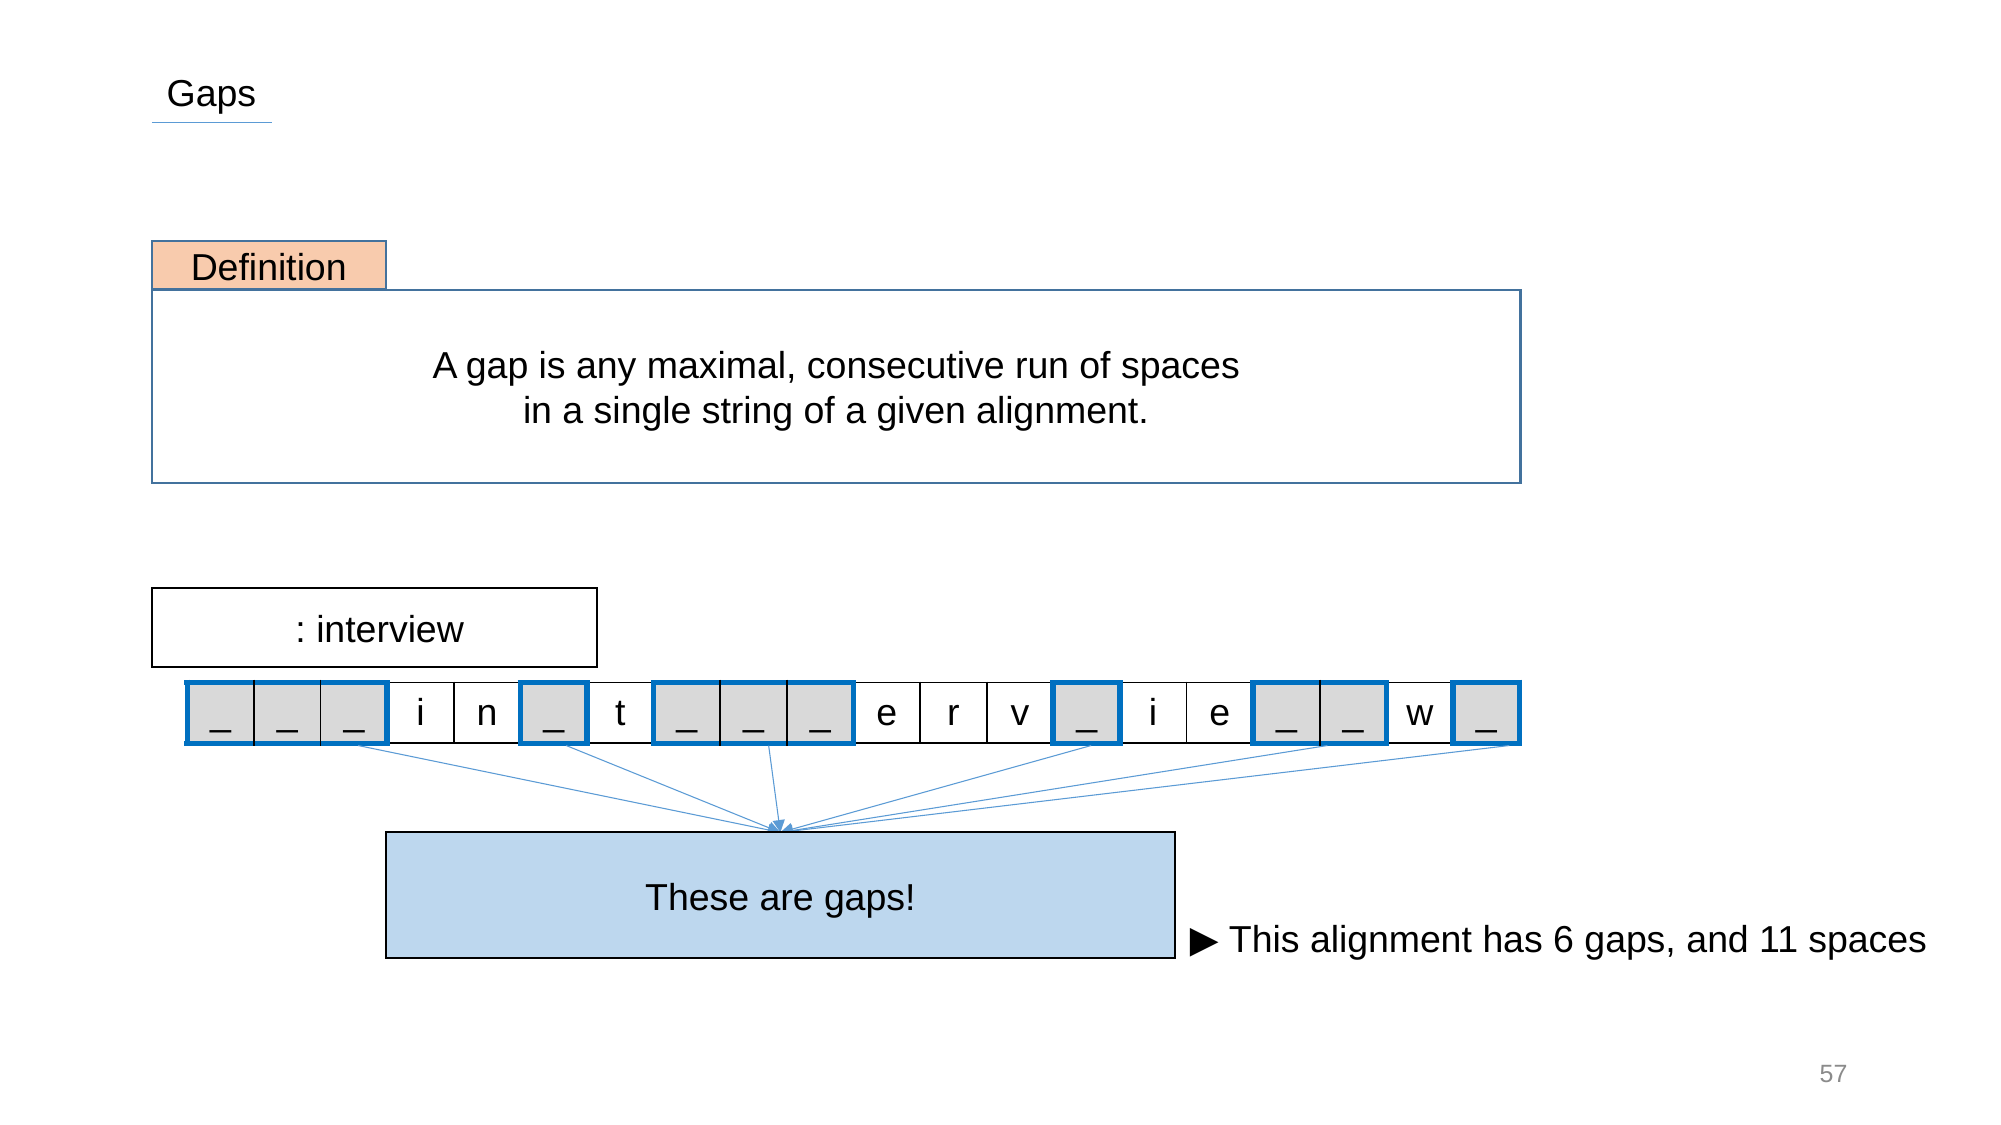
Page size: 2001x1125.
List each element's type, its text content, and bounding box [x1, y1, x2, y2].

table_header _ [321, 685, 384, 741]
table_header e [856, 683, 919, 742]
table_header v [988, 683, 1050, 742]
table_header e [1187, 683, 1250, 742]
table_header r [921, 683, 986, 742]
table_header _ [1056, 685, 1117, 741]
table_header _ [255, 685, 320, 741]
table_header _ [1456, 685, 1517, 741]
table_header _ [656, 685, 719, 741]
table_header _ [788, 685, 851, 741]
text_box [780, 745, 1328, 833]
table_header w [1389, 683, 1450, 742]
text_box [566, 745, 768, 833]
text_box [358, 745, 566, 833]
text_box These are gaps! [385, 833, 1176, 959]
text_box ▶ This alignment has 6 gaps, and 11 spaces [1175, 907, 1972, 967]
table_header _ [1256, 685, 1319, 741]
table_header t [590, 683, 651, 742]
table_header _ [523, 685, 584, 741]
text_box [1328, 745, 1510, 833]
table_header _ [1321, 685, 1384, 741]
text_box Definition [151, 240, 387, 290]
slide_number 57 [1412, 1042, 1863, 1103]
text_box Gaps [151, 61, 1253, 122]
table_header _ [190, 685, 253, 741]
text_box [768, 745, 780, 833]
table_header _ [721, 685, 786, 741]
table_header i [1123, 683, 1186, 742]
text_box A gap is any maximal, consecutive run of spaces in a single string of a given alignment. [151, 289, 1522, 484]
table_header n [455, 683, 518, 742]
table_header i [390, 683, 453, 742]
